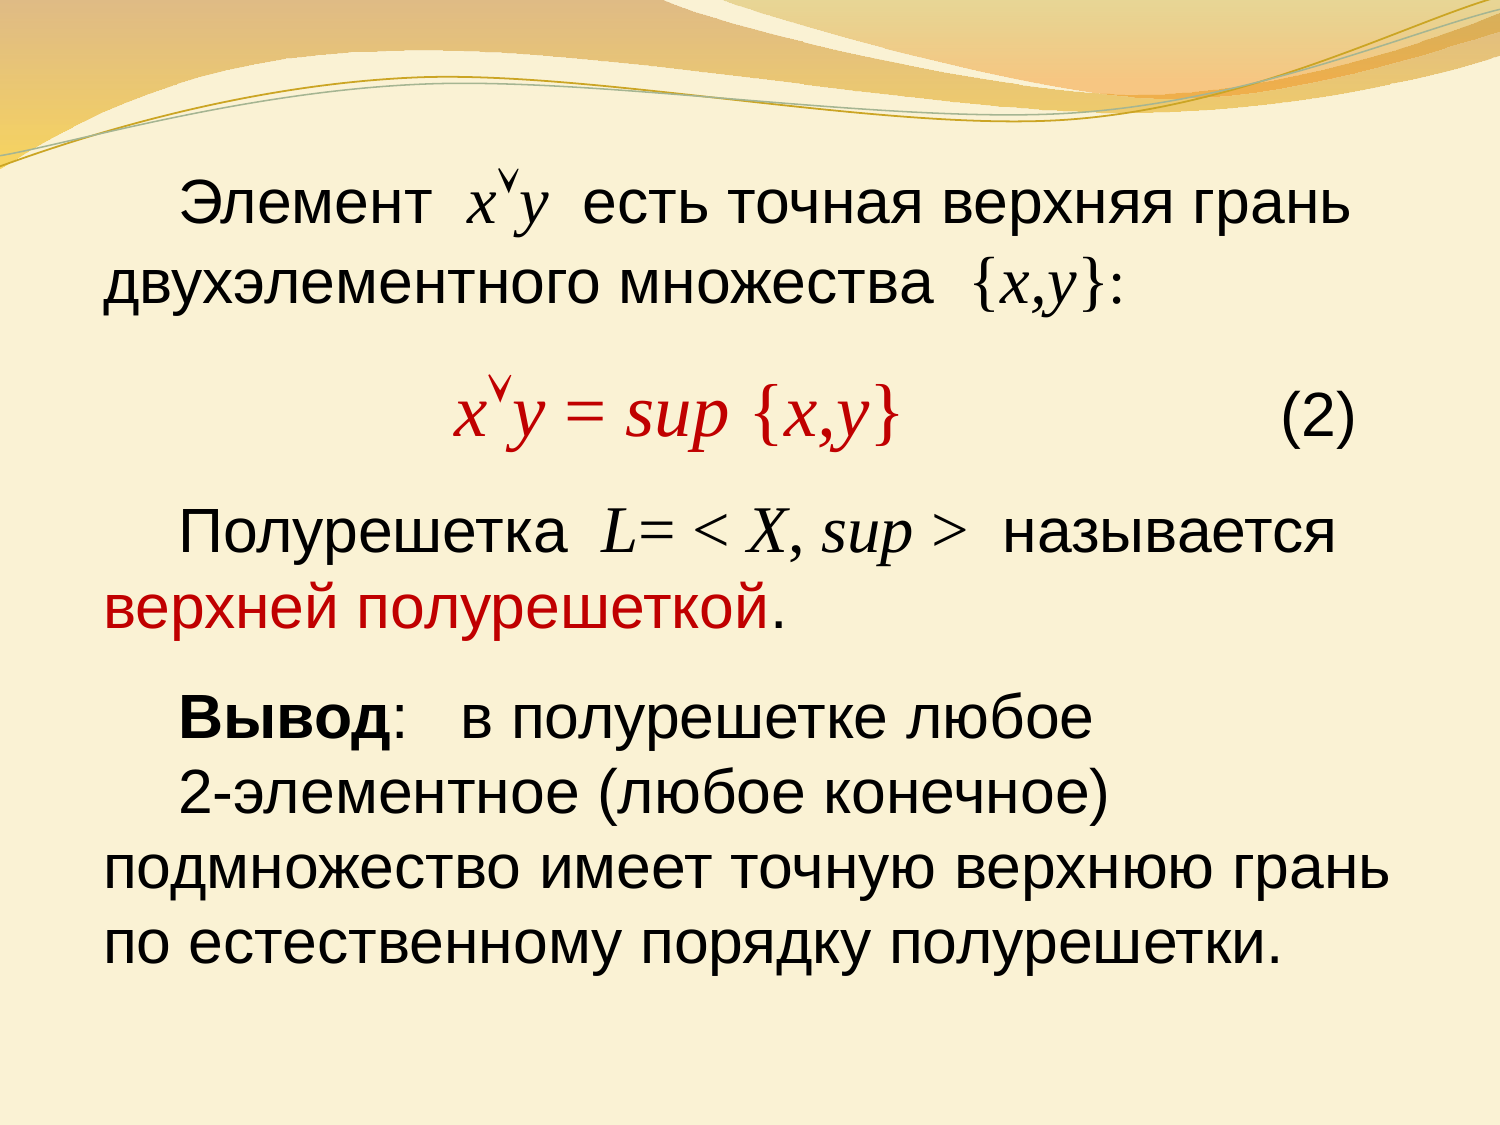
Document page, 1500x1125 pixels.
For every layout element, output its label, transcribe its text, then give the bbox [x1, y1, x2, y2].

text_box Элемент xy есть точная верхняя грань двухэлементного множества {x,y}: xy = sup {x,y} (2) Полурешетка L= < Х, sup > называется верхней полурешеткой. Вывод: в полурешетке любое 2-элементное (любое конечное) подмножество имеет точную верхнюю грань по естественному порядку полурешетки. [88, 149, 1412, 984]
